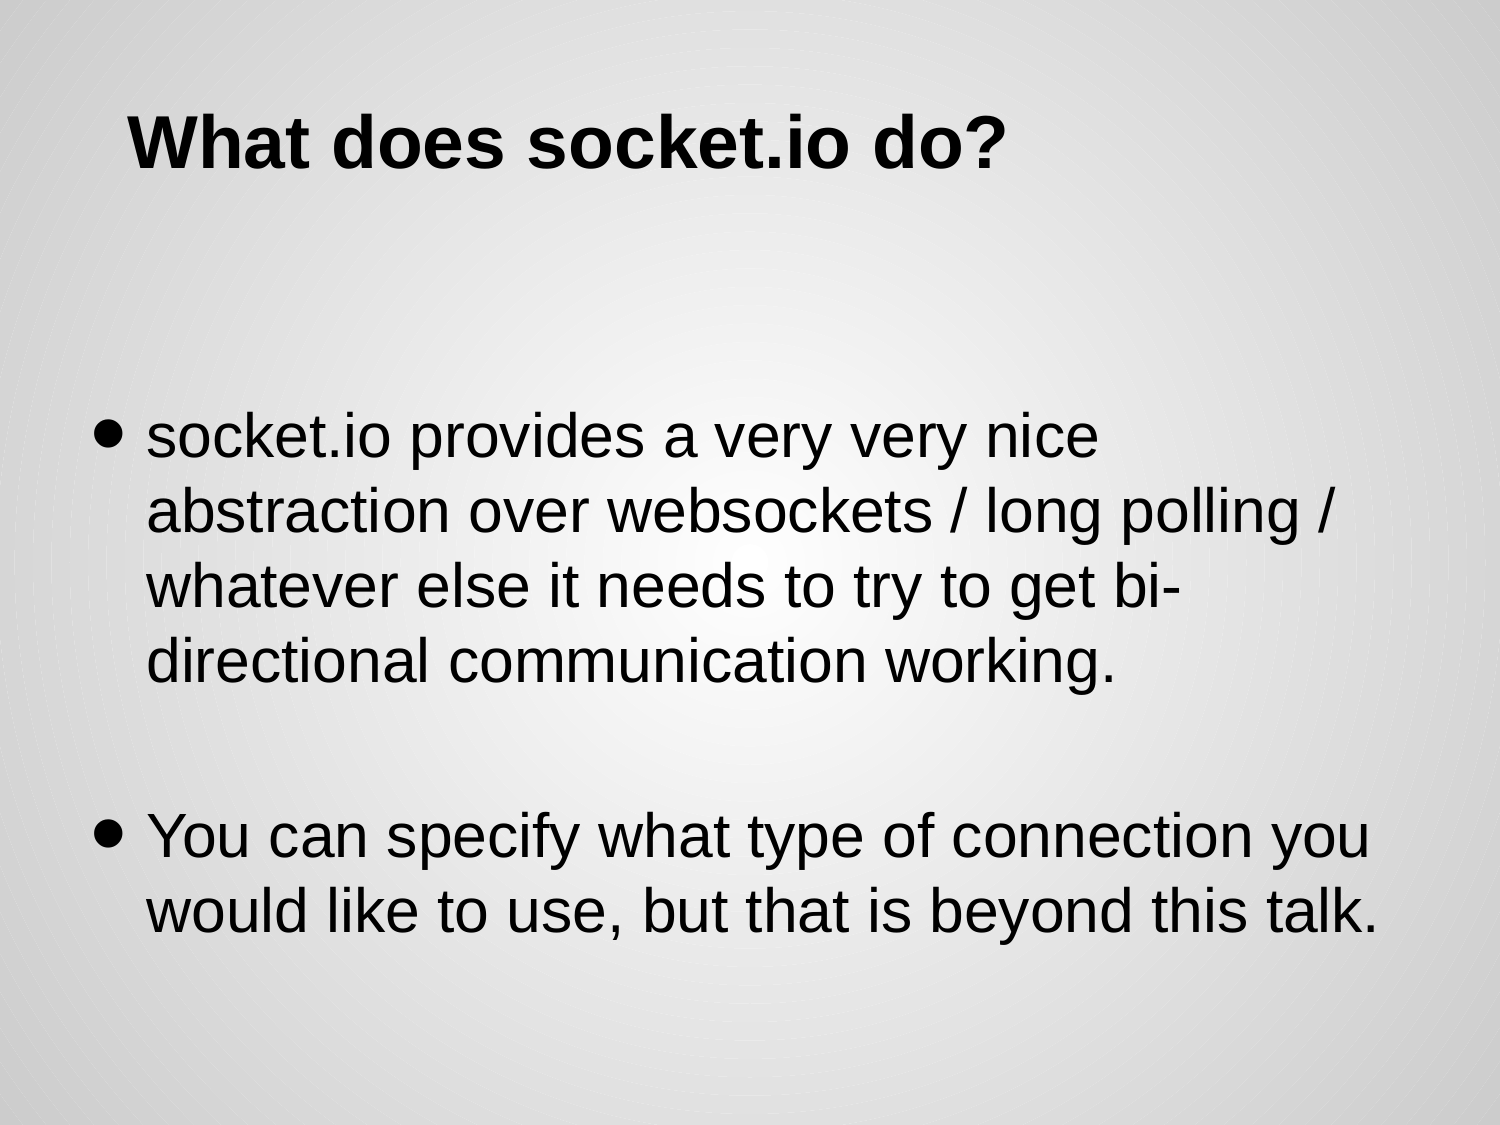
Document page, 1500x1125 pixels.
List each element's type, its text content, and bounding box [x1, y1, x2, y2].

title What does socket.io do? [75, 29, 1425, 248]
list socket.io provides a very very nice abstraction over websockets / long polling / whatever else it needs to try to get bi-directional communication working. You can specify what type of connection you would like to use, but that is beyond this talk. [75, 336, 1425, 1004]
